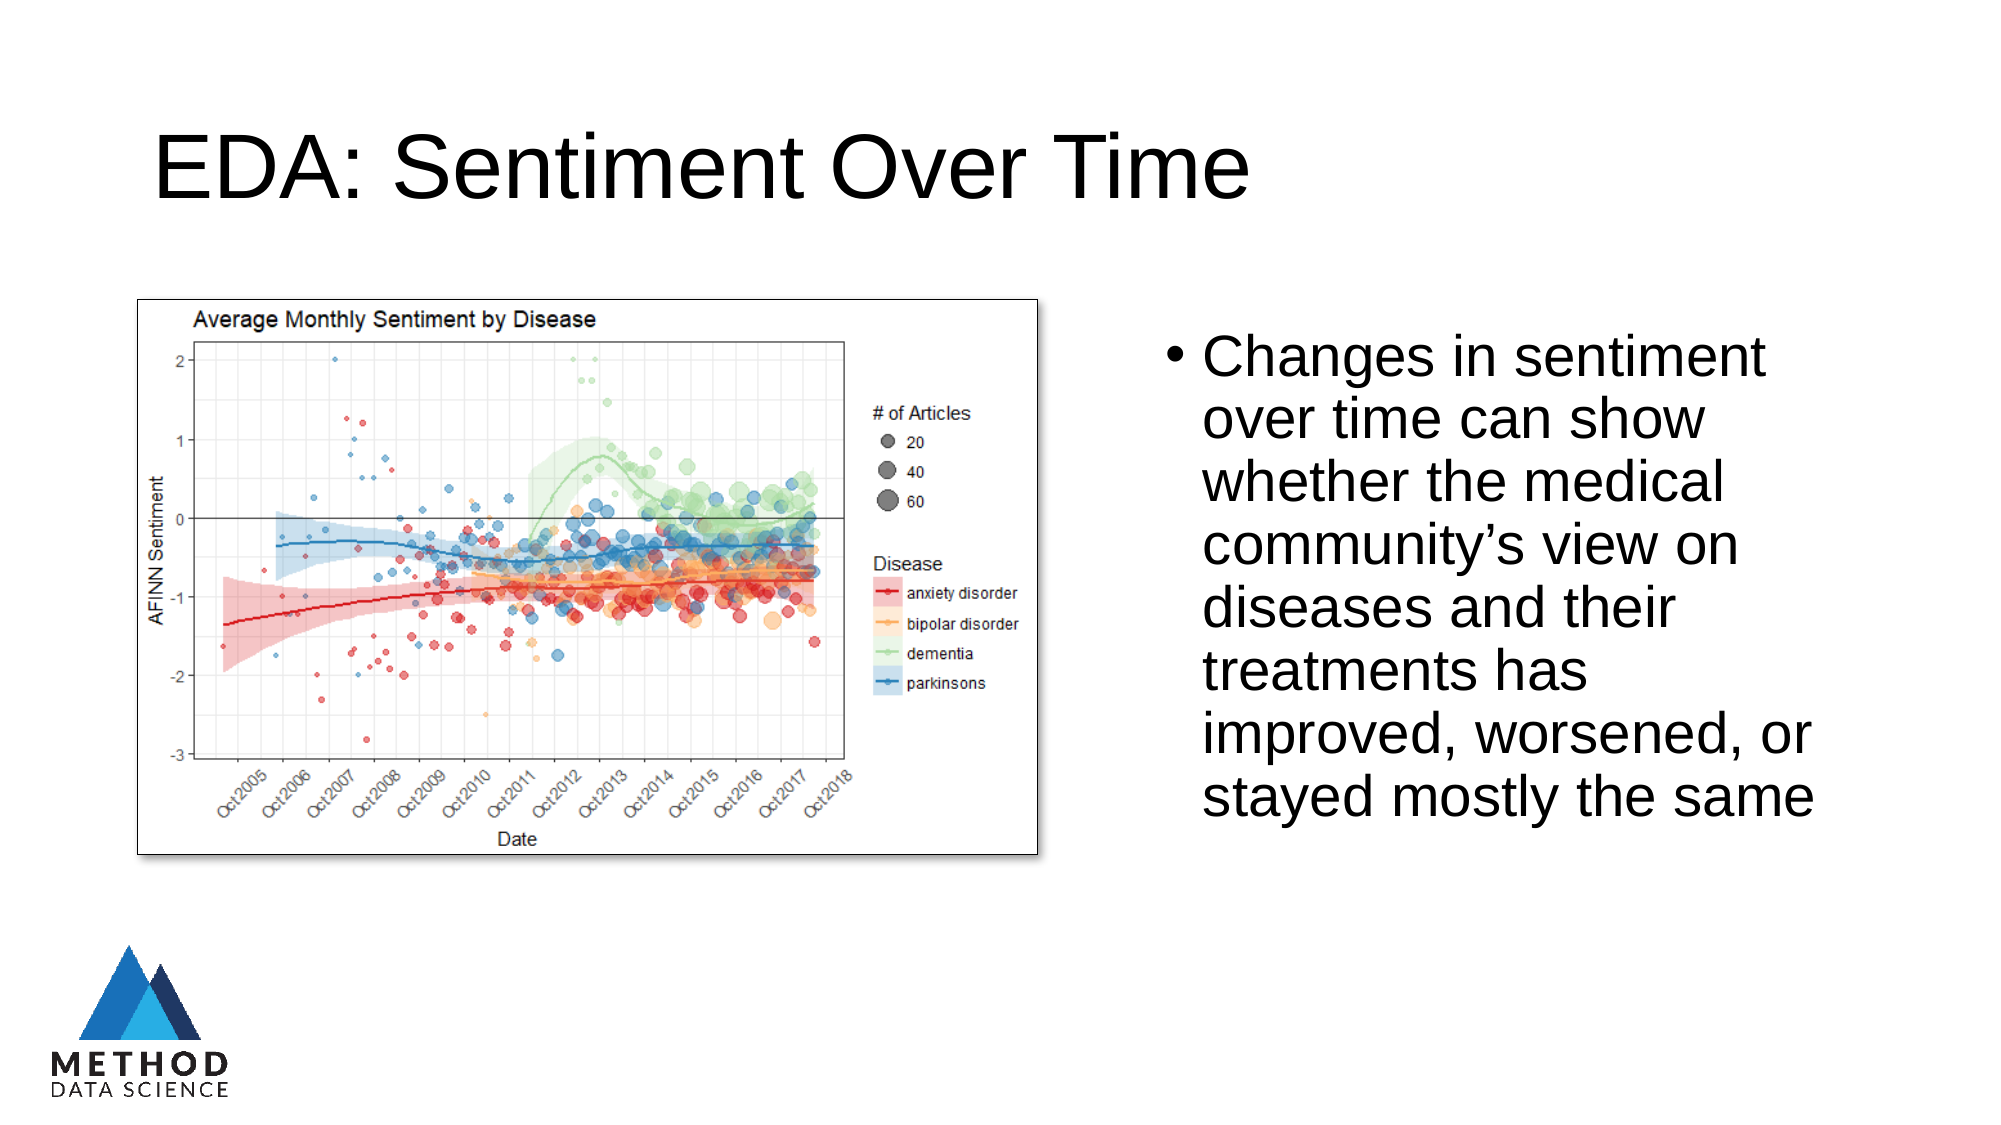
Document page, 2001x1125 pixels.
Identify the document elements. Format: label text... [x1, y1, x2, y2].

title EDA: Sentiment Over Time [137, 59, 1863, 278]
picture [44, 934, 235, 1107]
picture [137, 299, 1038, 855]
text_box Changes in sentiment over time can show whether the medical community’s view on diseases and their treatments has improved, worsened, or stayed mostly the same [1150, 299, 1863, 855]
